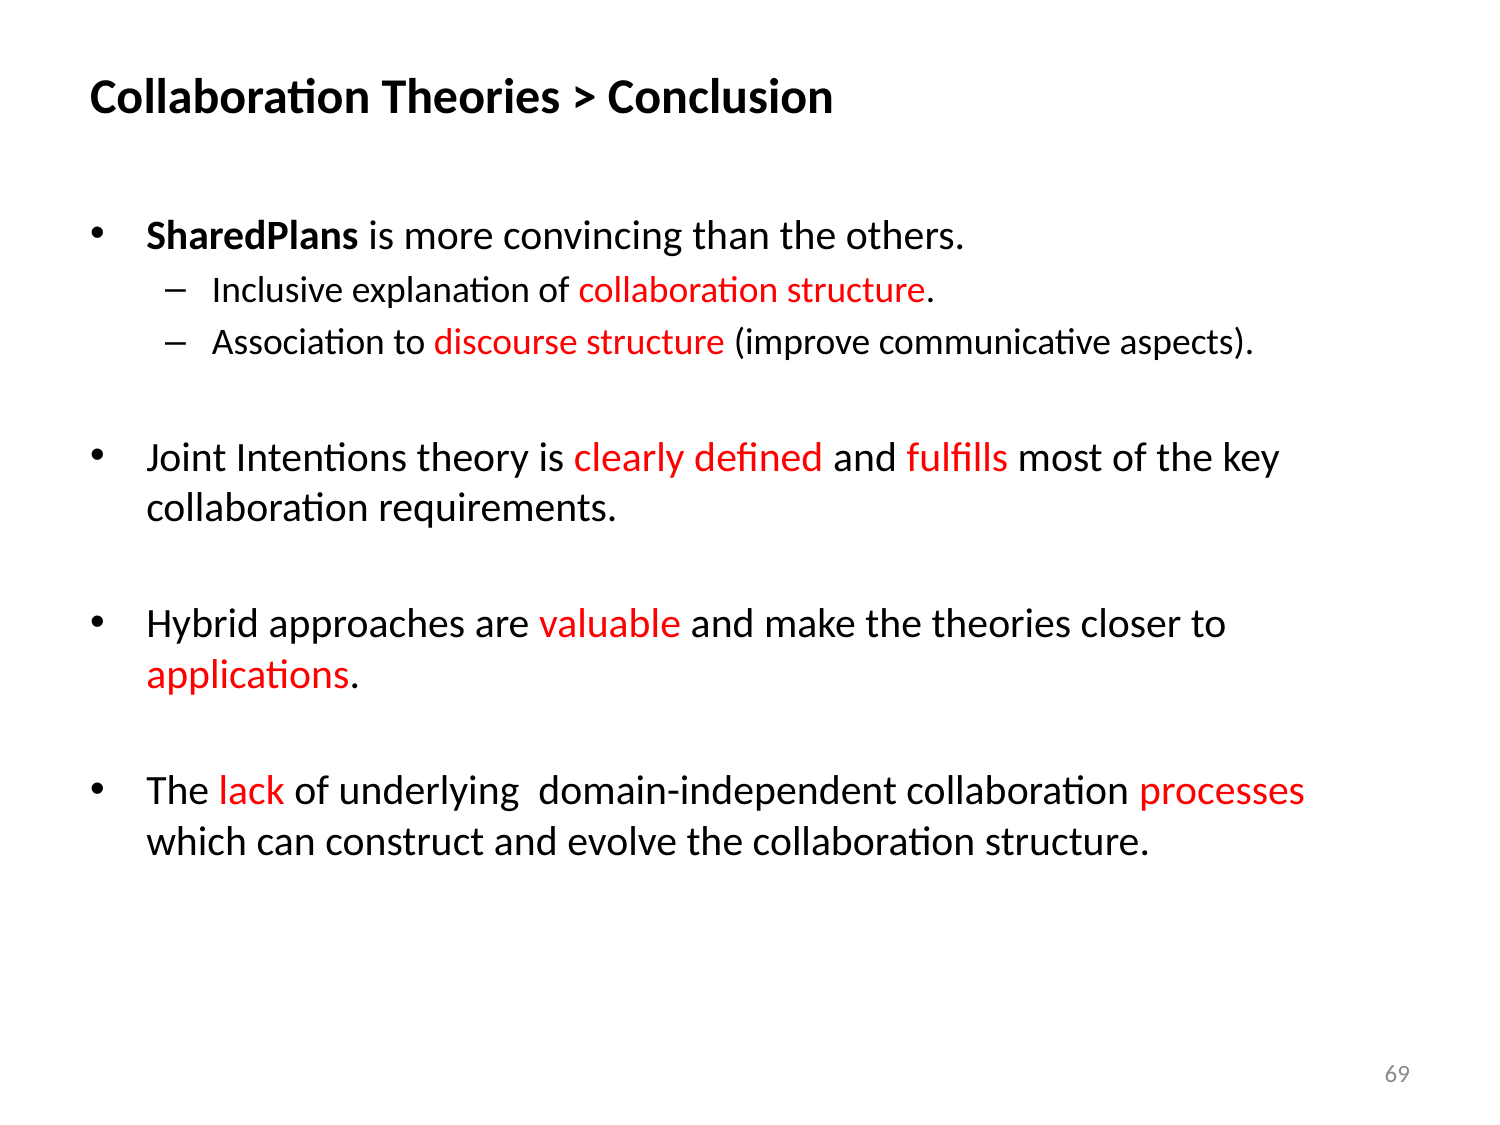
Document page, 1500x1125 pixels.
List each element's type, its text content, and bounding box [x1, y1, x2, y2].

text_box SharedPlans is more convincing than the others. Inclusive explanation of collaboration structure. Association to discourse structure (improve communicative aspects). Joint Intentions theory is clearly defined and fulfills most of the key collaboration requirements. Hybrid approaches are valuable and make the theories closer to applications. The lack of underlying domain-independent collaboration processes which can construct and evolve the collaboration structure. [74, 200, 1422, 1050]
text_box Collaboration Theories > Conclusion [74, 0, 1425, 188]
slide_number 69 [1074, 1042, 1425, 1103]
